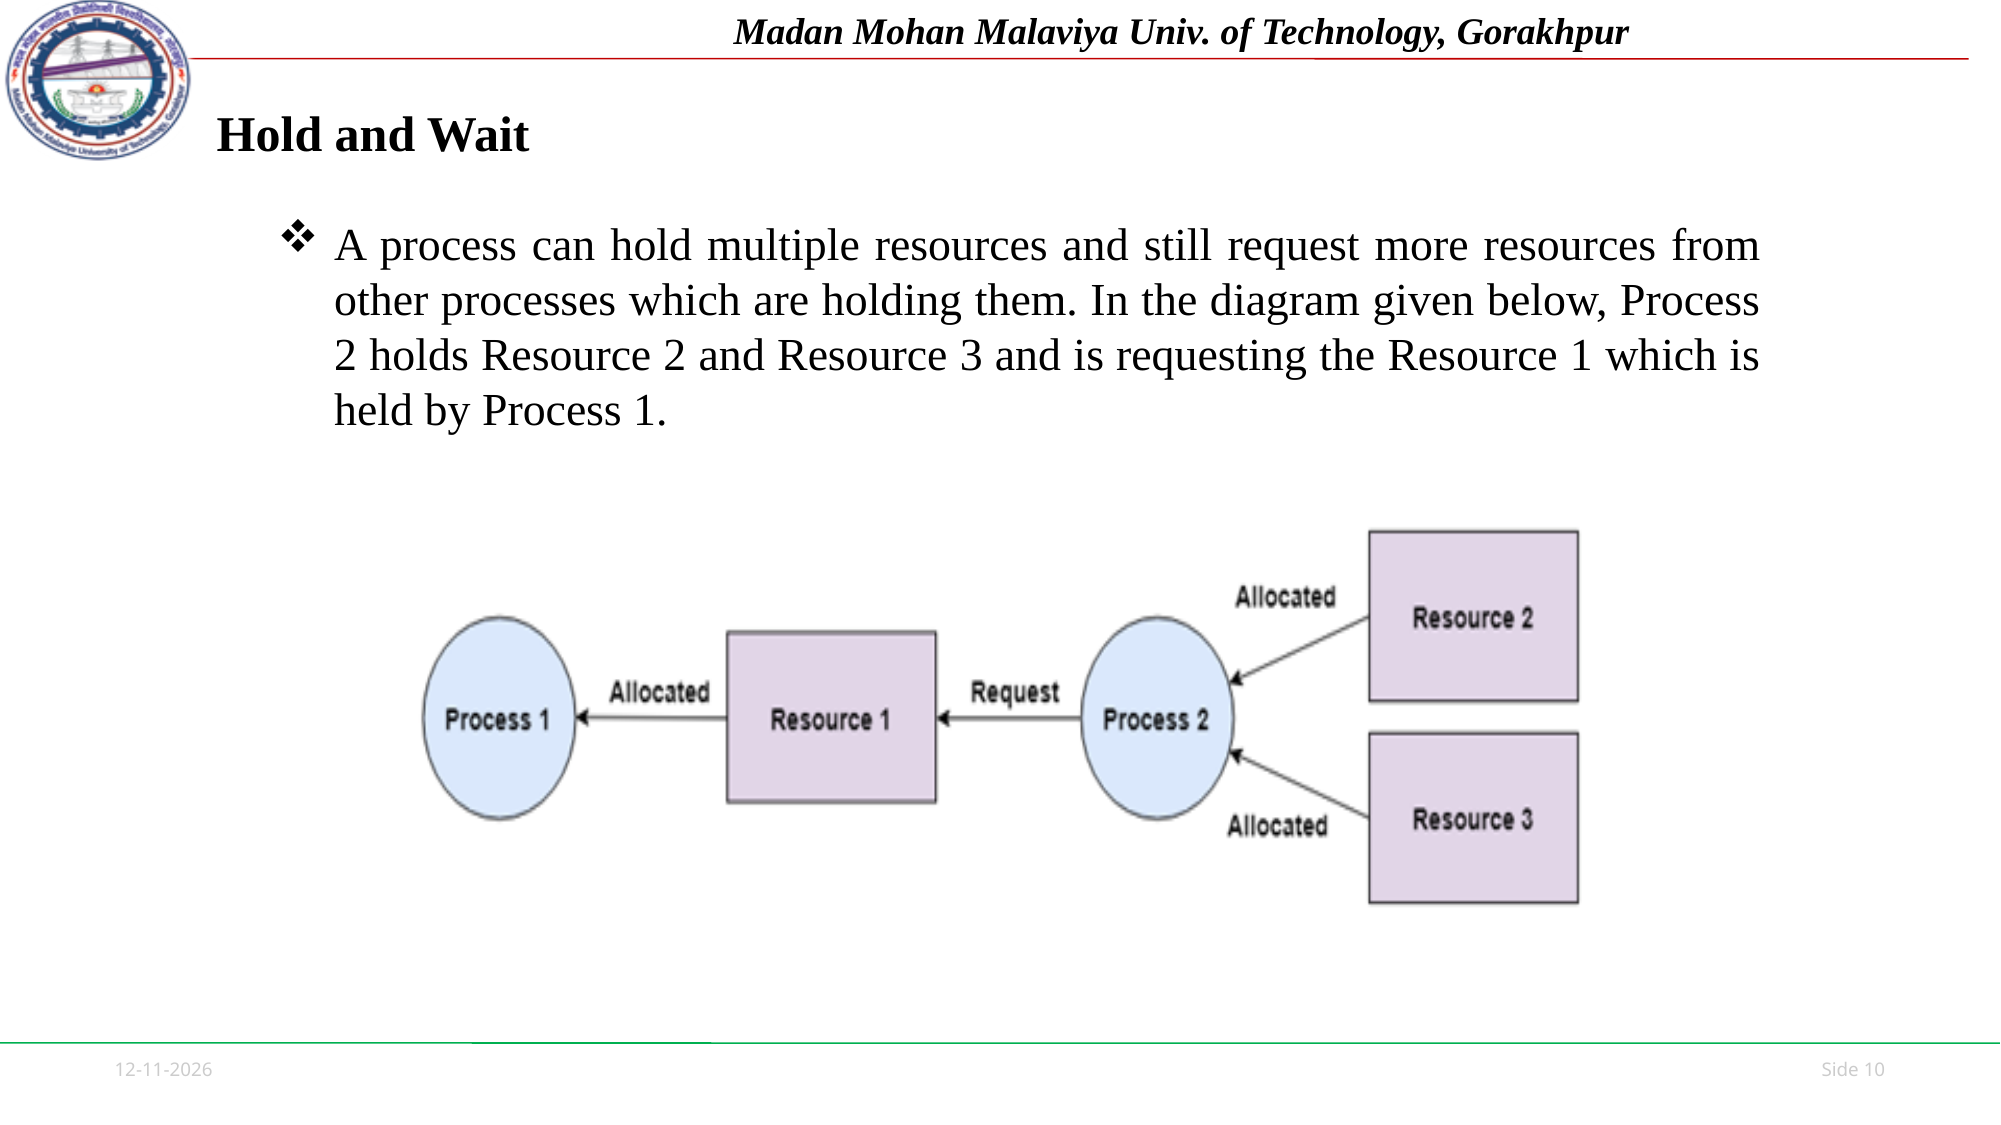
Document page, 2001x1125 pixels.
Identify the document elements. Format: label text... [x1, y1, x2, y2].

title Hold and Wait [201, 93, 1007, 207]
list A process can hold multiple resources and still request more resources from other processes which are holding them. In the diagram given below, Process 2 holds Resource 2 and Resource 3 and is requesting the Resource 1 which is held by Process 1. [263, 207, 1777, 1044]
picture [0, 0, 197, 166]
picture [325, 464, 1664, 985]
